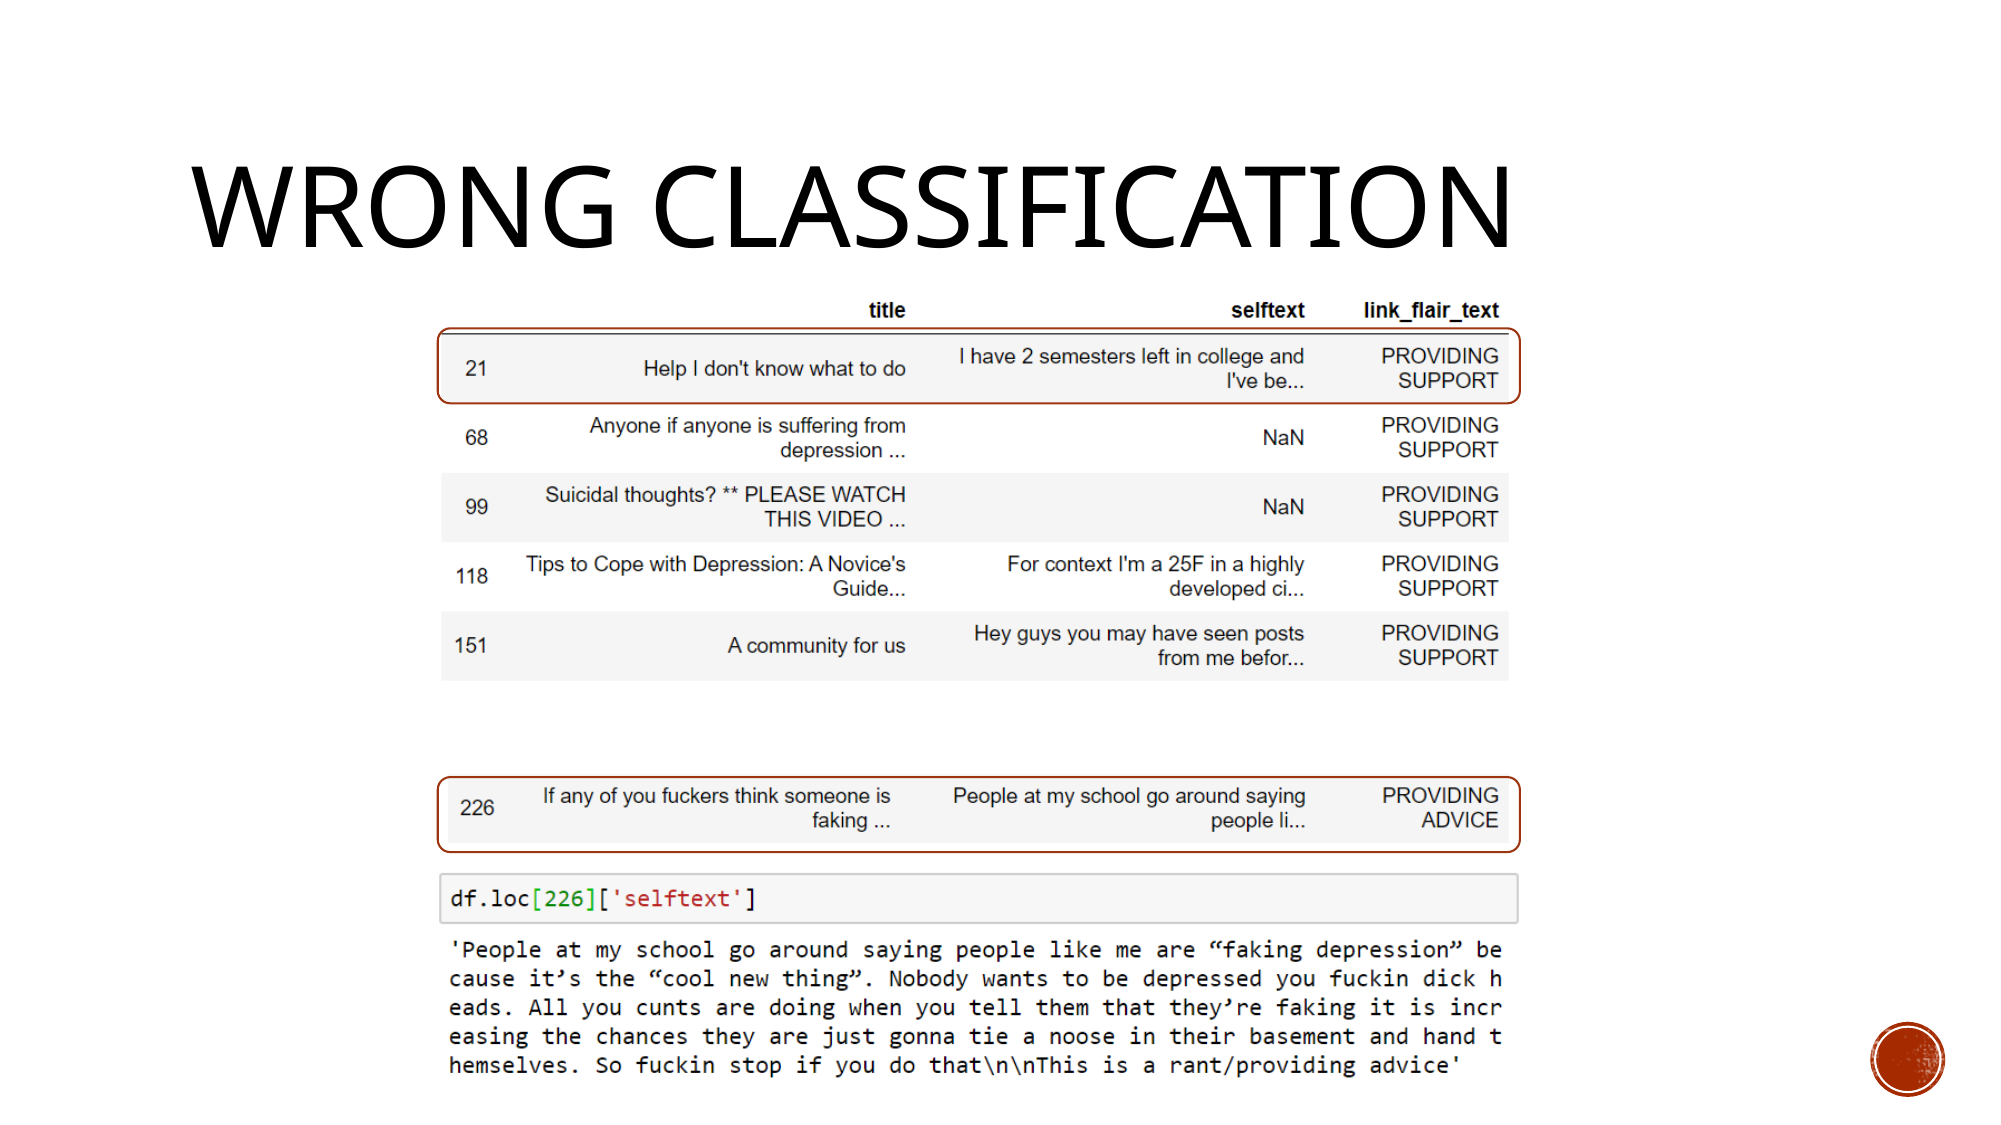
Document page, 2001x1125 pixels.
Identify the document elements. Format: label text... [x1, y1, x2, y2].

title Wrong classification [175, 79, 1826, 344]
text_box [441, 295, 1518, 1091]
